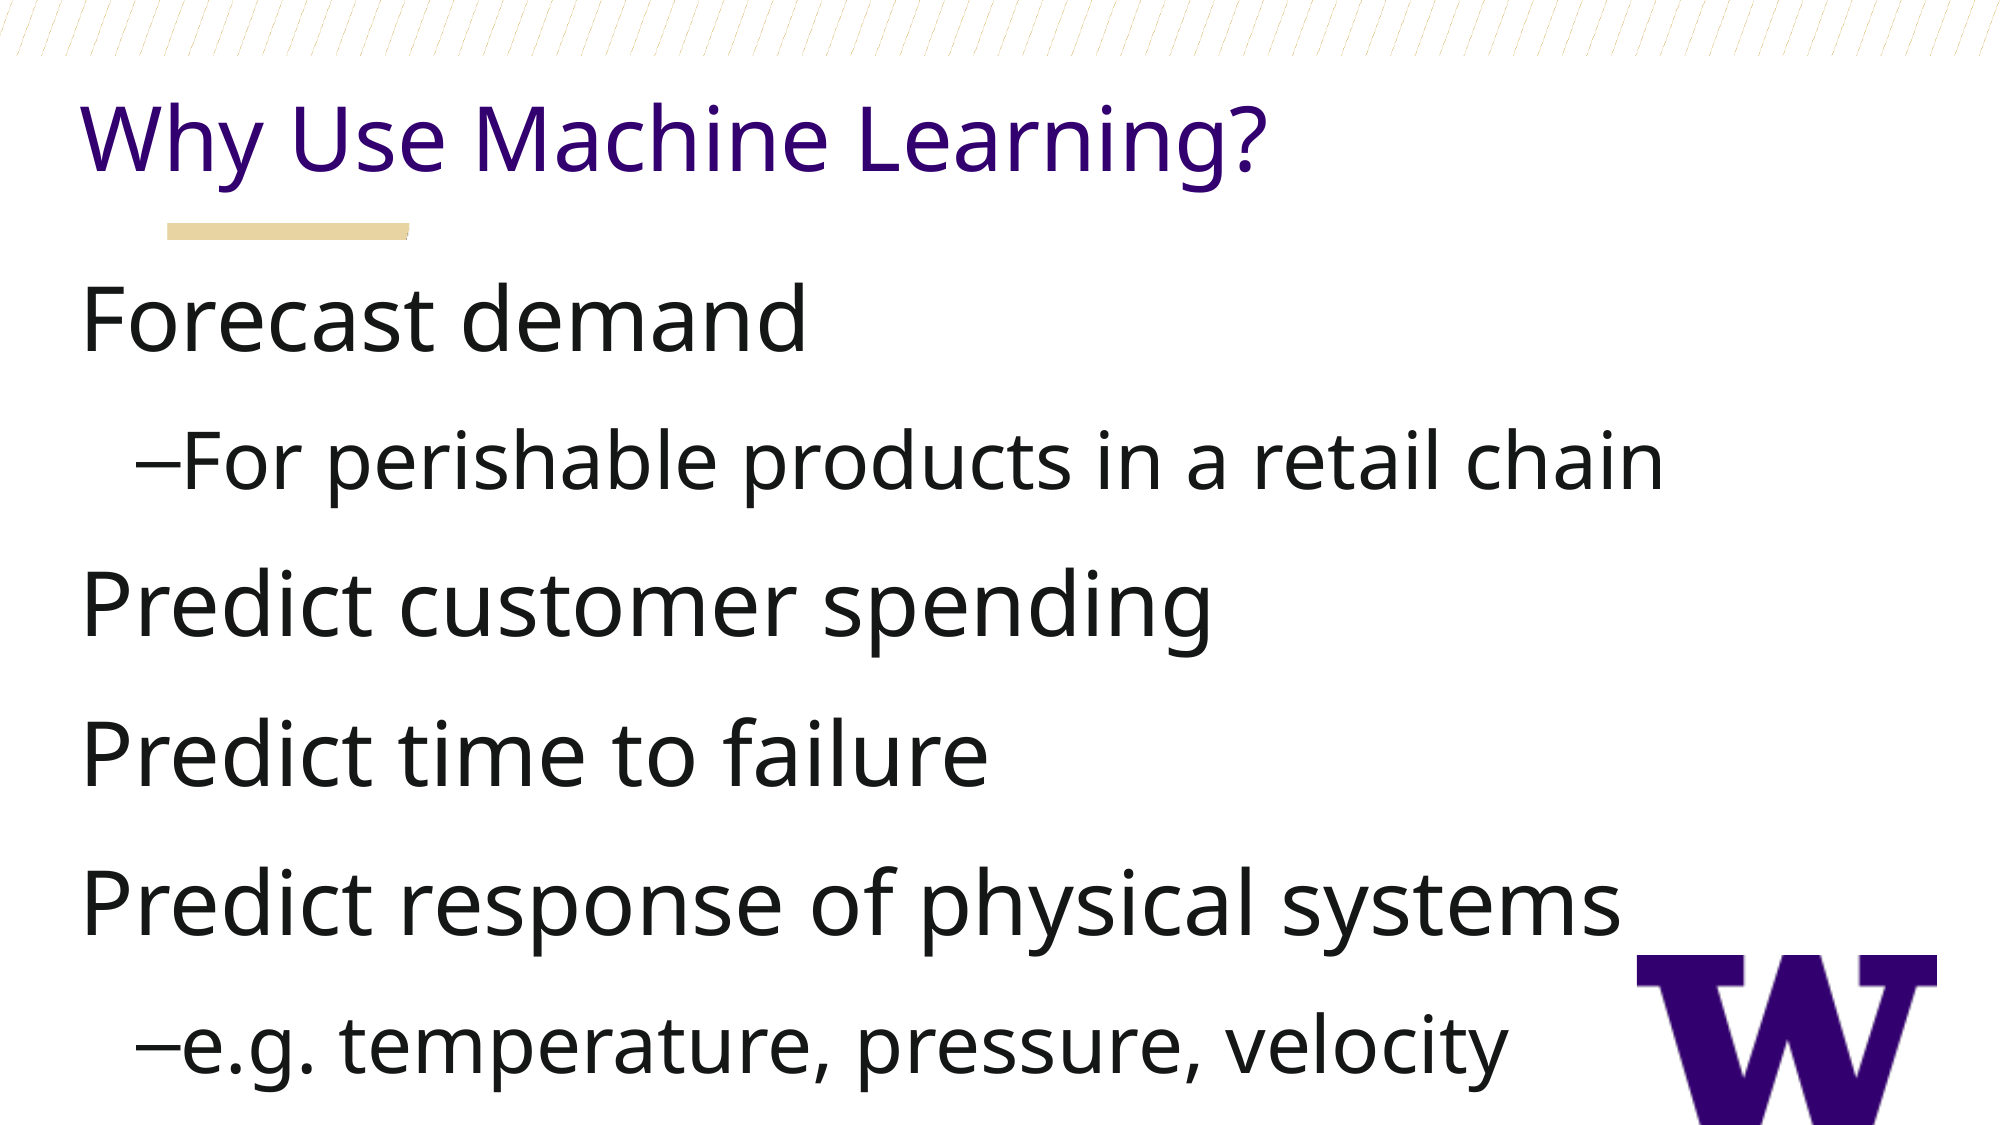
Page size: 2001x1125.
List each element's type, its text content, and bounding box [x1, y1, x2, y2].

list Forecast demand For perishable products in a retail chain Predict customer spending Predict time to failure Predict response of physical systems e.g. temperature, pressure, velocity [65, 239, 1937, 984]
list Why Use Machine Learning? [65, 45, 1938, 240]
picture [0, 0, 2001, 56]
